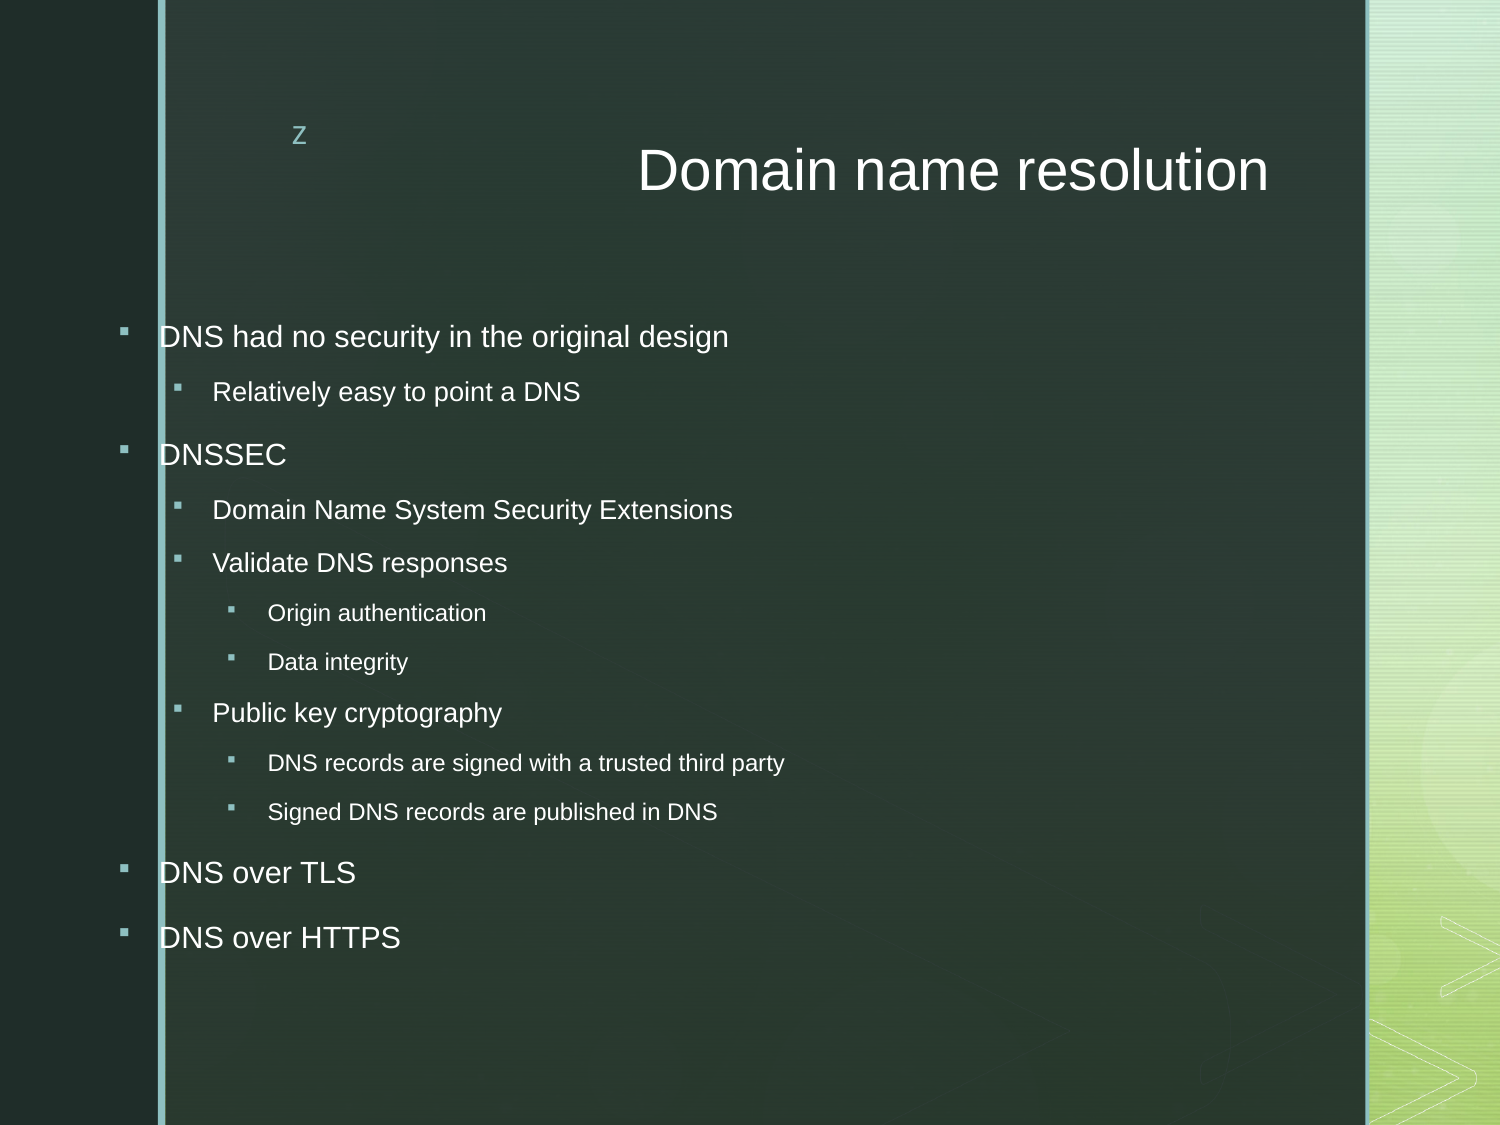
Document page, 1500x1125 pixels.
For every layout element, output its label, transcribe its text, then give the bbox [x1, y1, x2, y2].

title Domain name resolution [321, 132, 1286, 299]
list DNS had no security in the original design Relatively easy to point a DNS DNSSEC Domain Name System Security Extensions Validate DNS responses Origin authentication Data integrity Public key cryptography DNS records are signed with a trusted third party Signed DNS records are published in DNS DNS over TLS DNS over HTTPS [103, 299, 1397, 965]
picture [1370, 0, 1500, 1125]
